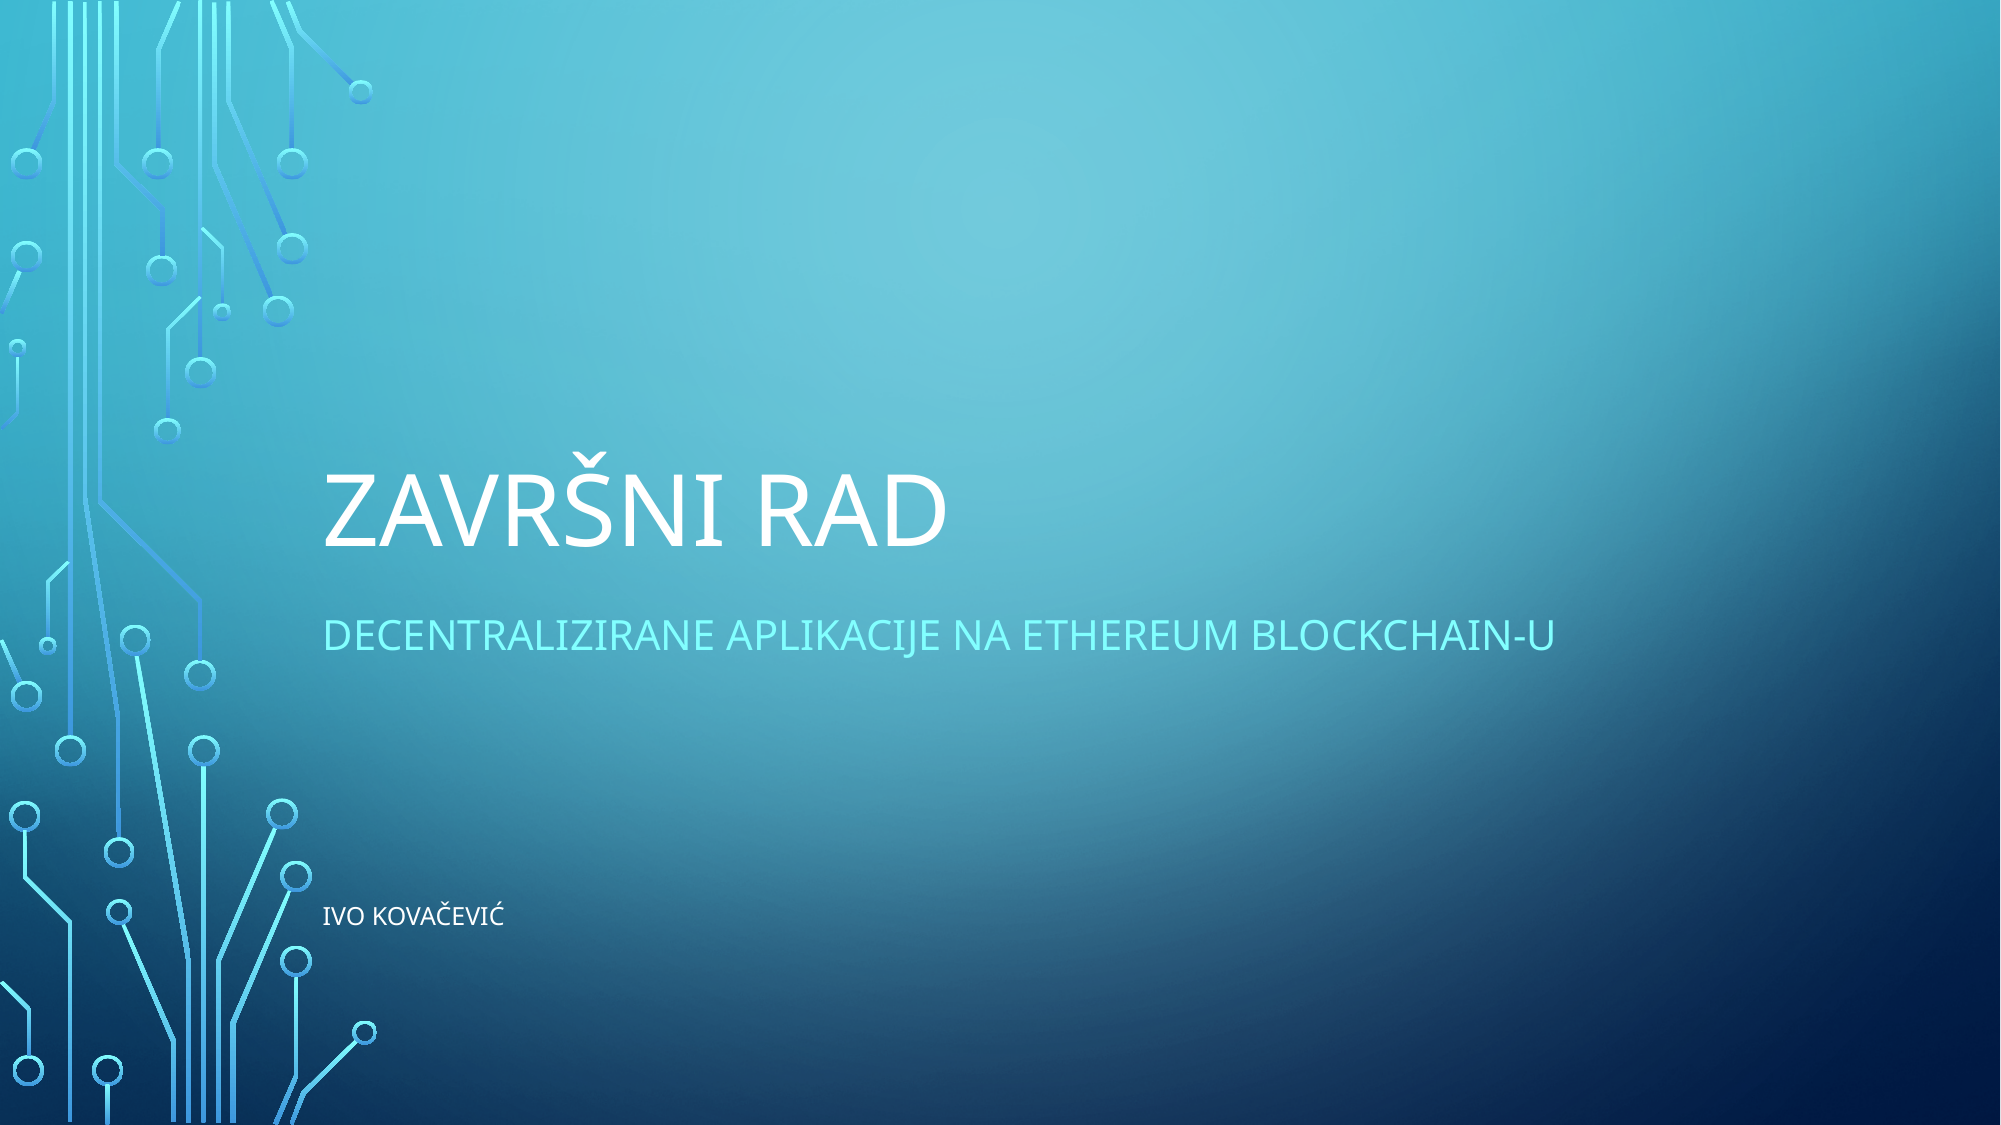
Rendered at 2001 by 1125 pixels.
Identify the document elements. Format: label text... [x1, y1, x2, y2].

subtitle Decentralizirane aplikacije na Ethereum blockchain-u [307, 590, 1750, 863]
footer Ivo Kovačević [307, 887, 1149, 948]
title Završni rad [307, 184, 1750, 576]
